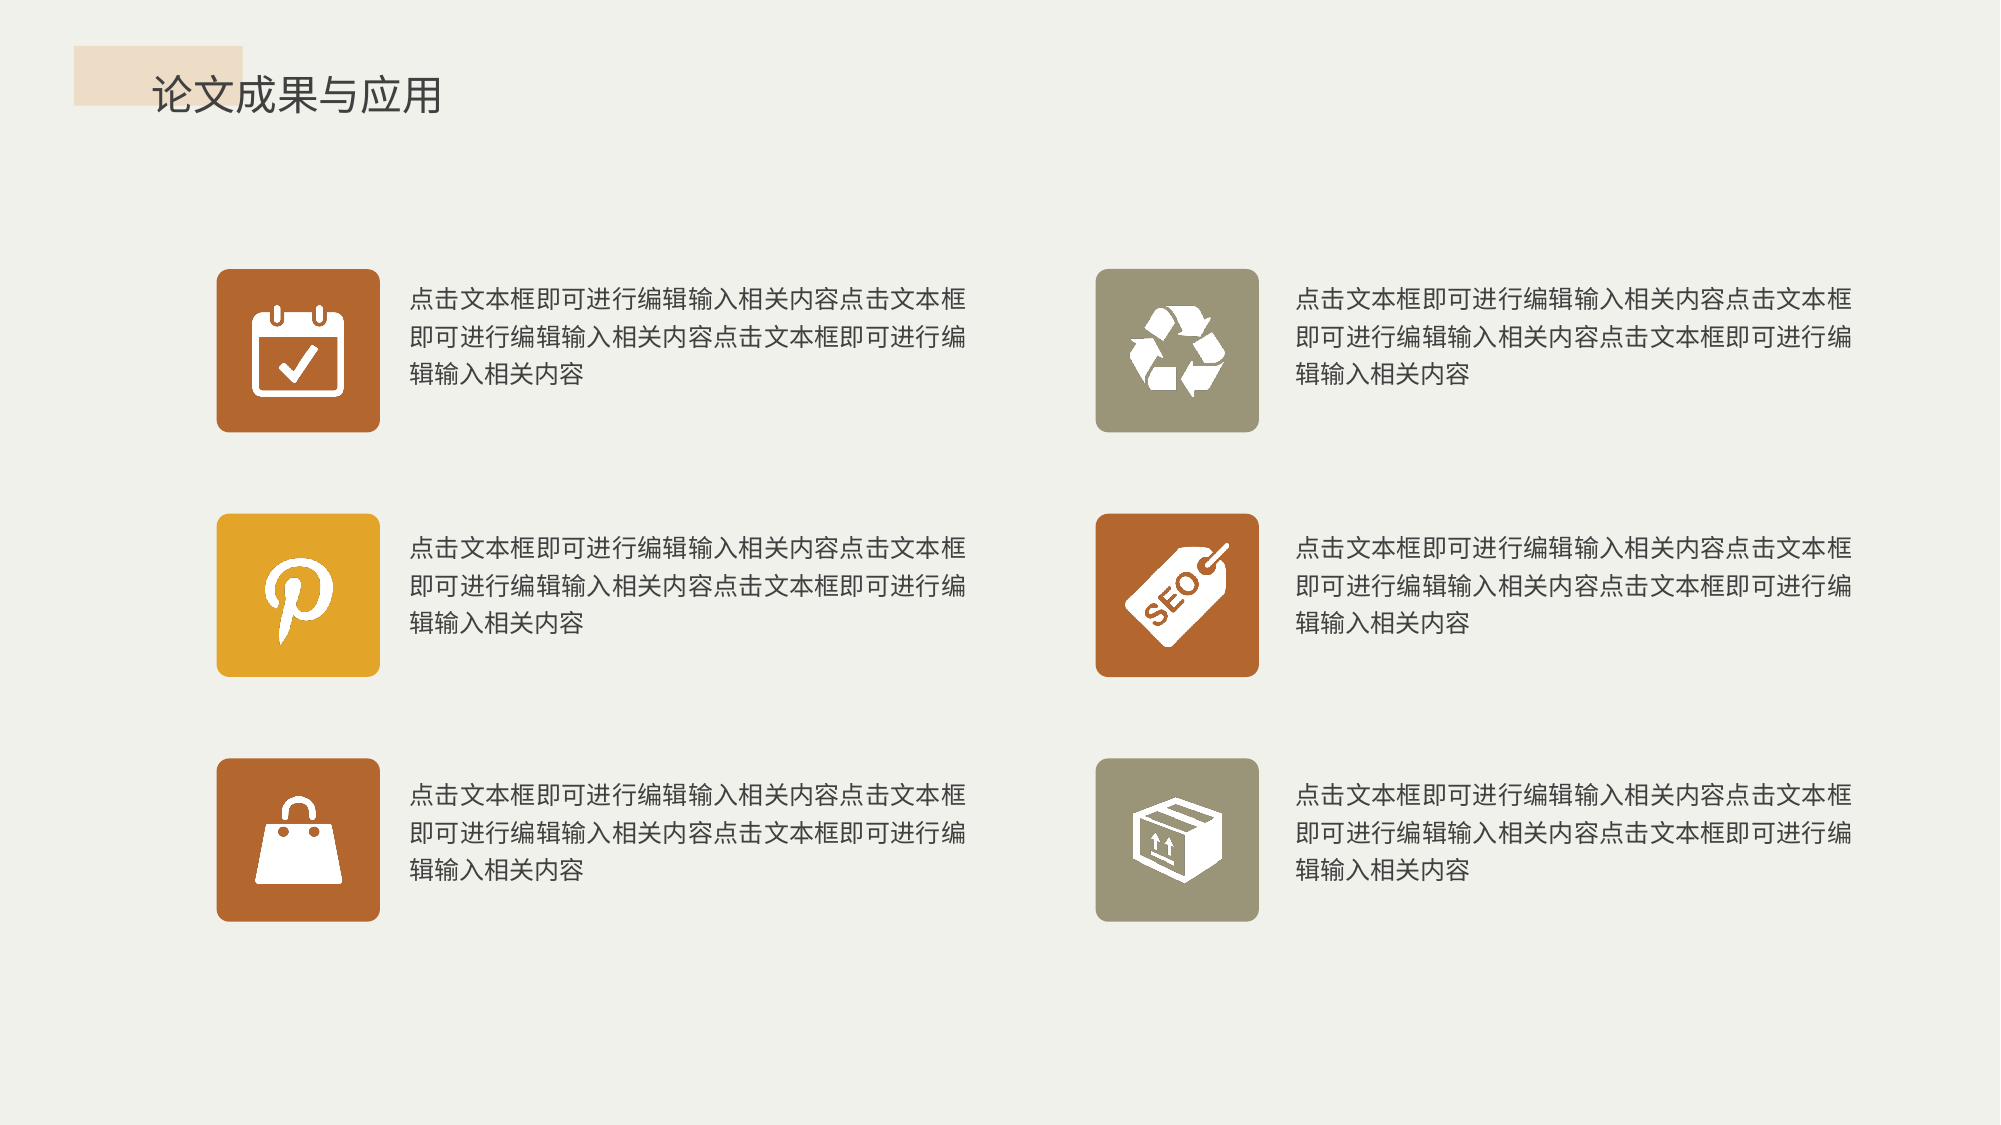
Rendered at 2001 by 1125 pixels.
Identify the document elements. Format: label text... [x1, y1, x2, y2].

text_box 点击文本框即可进行编辑输入相关内容点击文本框即可进行编辑输入相关内容点击文本框即可进行编辑输入相关内容 [1280, 765, 1868, 893]
picture [1124, 298, 1230, 404]
text_box 点击文本框即可进行编辑输入相关内容点击文本框即可进行编辑输入相关内容点击文本框即可进行编辑输入相关内容 [394, 269, 982, 397]
text_box [215, 268, 381, 434]
text_box 点击文本框即可进行编辑输入相关内容点击文本框即可进行编辑输入相关内容点击文本框即可进行编辑输入相关内容 [1280, 518, 1868, 646]
text_box [1094, 757, 1260, 923]
text_box 点击文本框即可进行编辑输入相关内容点击文本框即可进行编辑输入相关内容点击文本框即可进行编辑输入相关内容 [394, 518, 982, 646]
text_box 点击文本框即可进行编辑输入相关内容点击文本框即可进行编辑输入相关内容点击文本框即可进行编辑输入相关内容 [1280, 269, 1868, 397]
text_box [73, 45, 137, 107]
picture [1124, 542, 1230, 648]
text_box [1094, 512, 1260, 679]
picture [252, 305, 344, 397]
text_box 点击文本框即可进行编辑输入相关内容点击文本框即可进行编辑输入相关内容点击文本框即可进行编辑输入相关内容 [394, 765, 982, 893]
text_box [1094, 267, 1260, 434]
text_box 论文成果与应用 [137, 36, 663, 126]
picture [1133, 795, 1222, 884]
text_box [215, 512, 381, 678]
picture [254, 795, 343, 884]
picture [244, 546, 353, 655]
text_box [215, 757, 381, 923]
